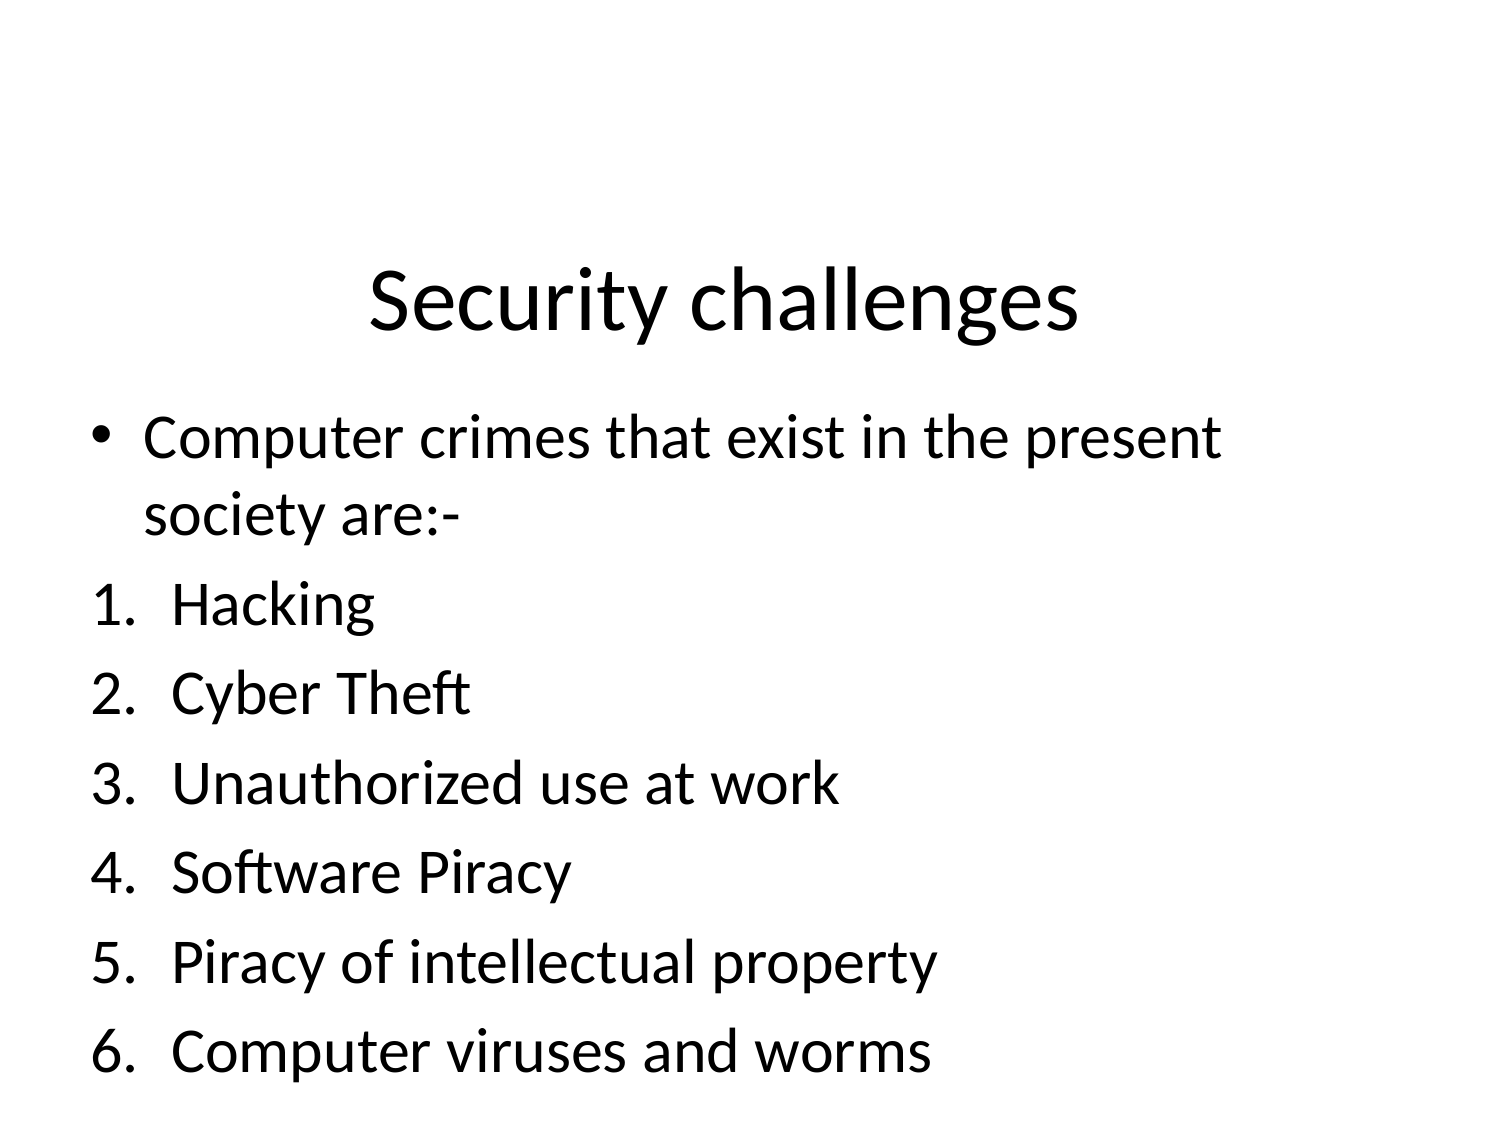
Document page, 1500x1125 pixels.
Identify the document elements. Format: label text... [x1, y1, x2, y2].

list Computer crimes that exist in the present society are:- Hacking Cyber Theft Unauthorized use at work Software Piracy Piracy of intellectual property Computer viruses and worms [75, 387, 1425, 1100]
title Security challenges [50, 200, 1400, 388]
